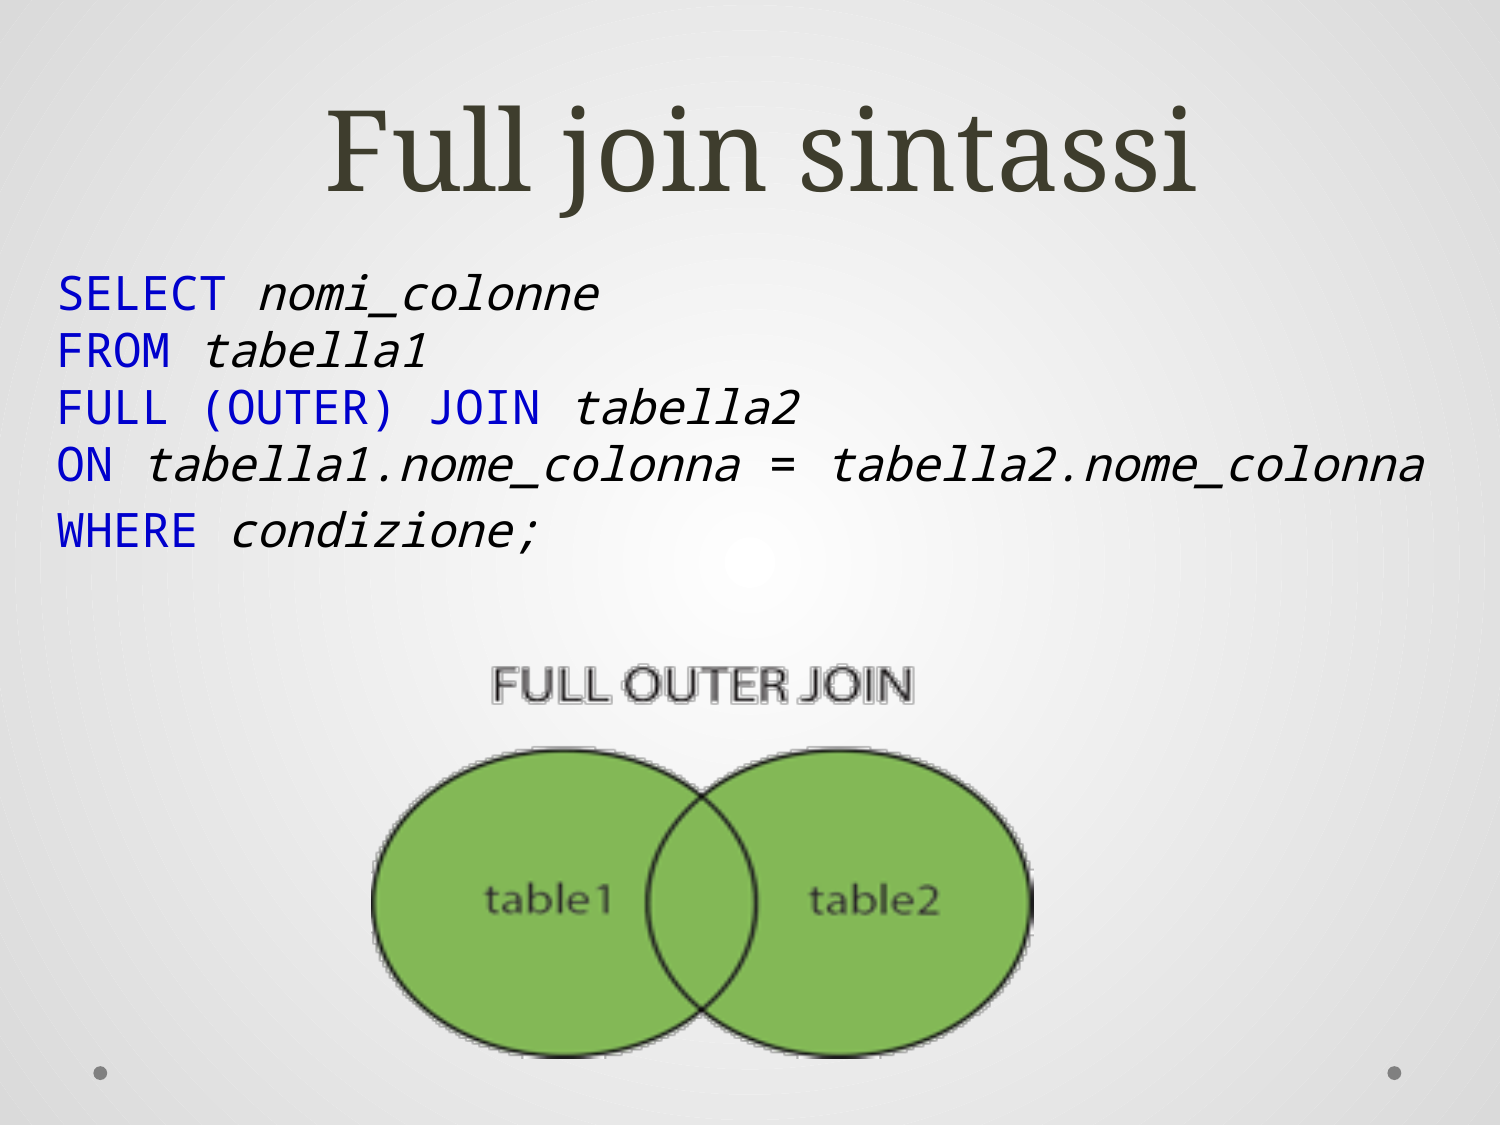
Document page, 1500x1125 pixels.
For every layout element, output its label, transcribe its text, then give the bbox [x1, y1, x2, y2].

picture [371, 644, 1034, 1059]
subtitle SELECT nomi_colonne FROM tabella1 FULL (OUTER) JOIN tabella2 ON tabella1.nome_colonna = tabella2.nome_colonna WHERE condizione; [41, 255, 1447, 622]
title Full join sintassi [123, 66, 1399, 222]
